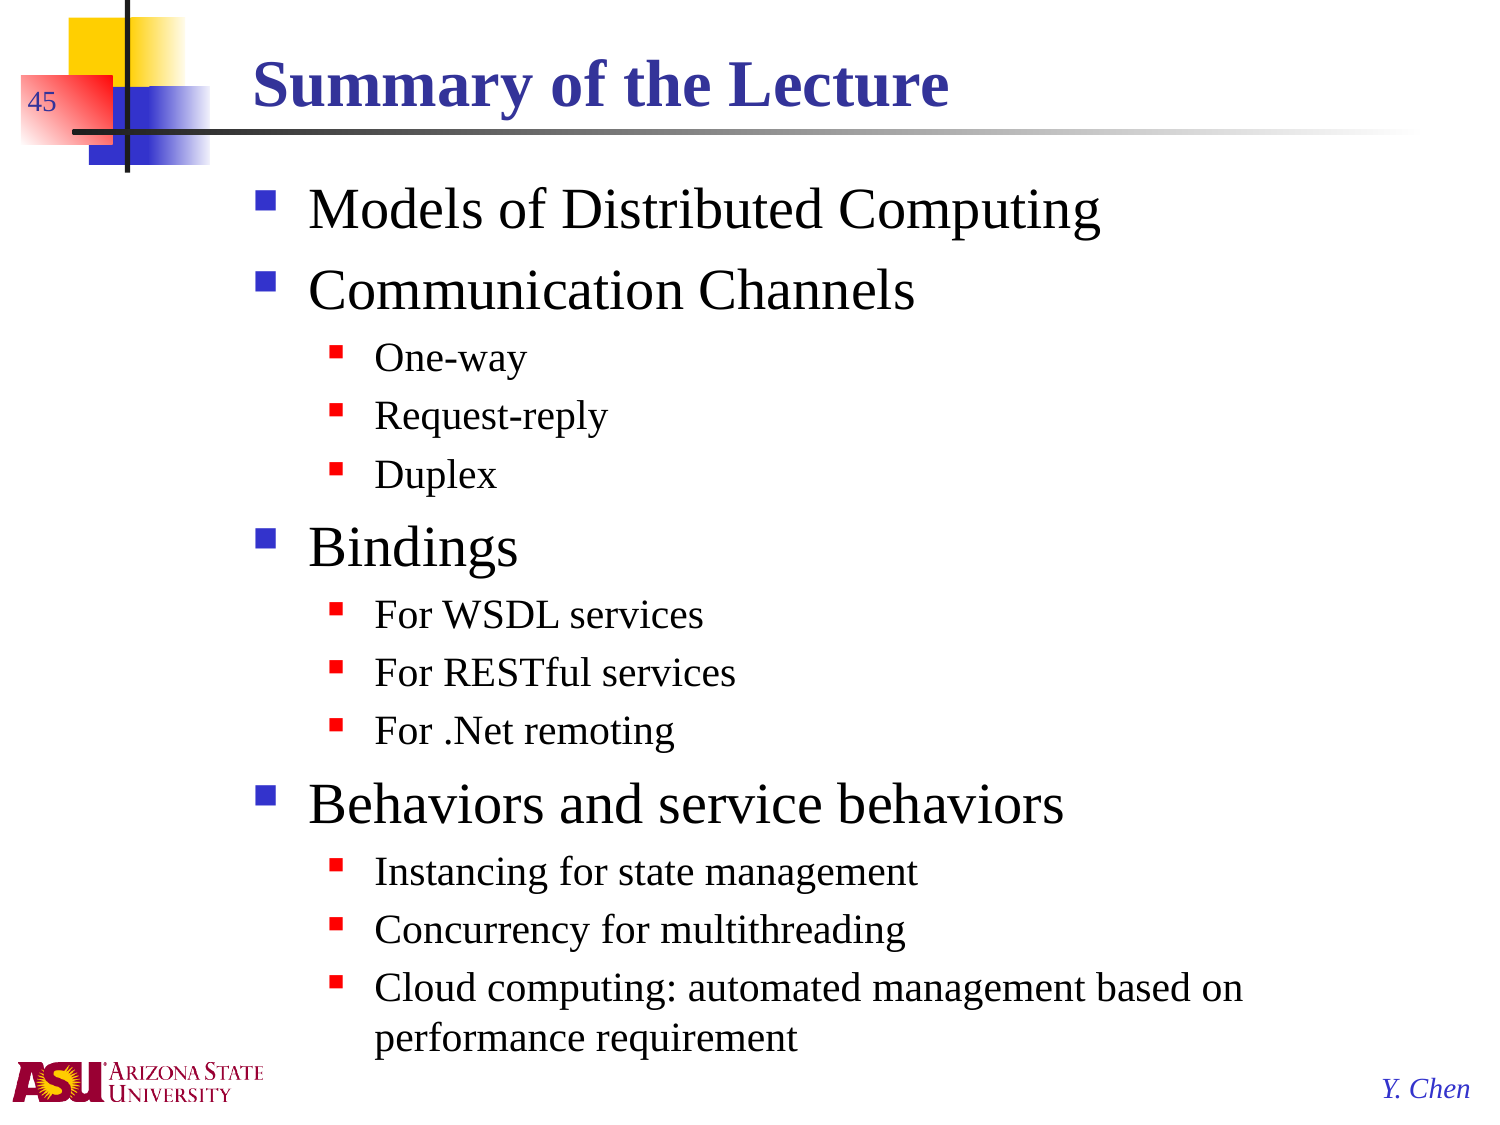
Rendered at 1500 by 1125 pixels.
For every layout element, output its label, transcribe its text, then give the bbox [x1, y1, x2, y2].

list Models of Distributed Computing Communication Channels One-way Request-reply Duplex Bindings For WSDL services For RESTful services For .Net remoting Behaviors and service behaviors Instancing for state management Concurrency for multithreading Cloud computing: automated management based on performance requirement [237, 162, 1444, 1100]
title Summary of the Lecture [237, 24, 1488, 128]
slide_number 45 [12, 49, 126, 126]
picture [12, 1062, 263, 1102]
